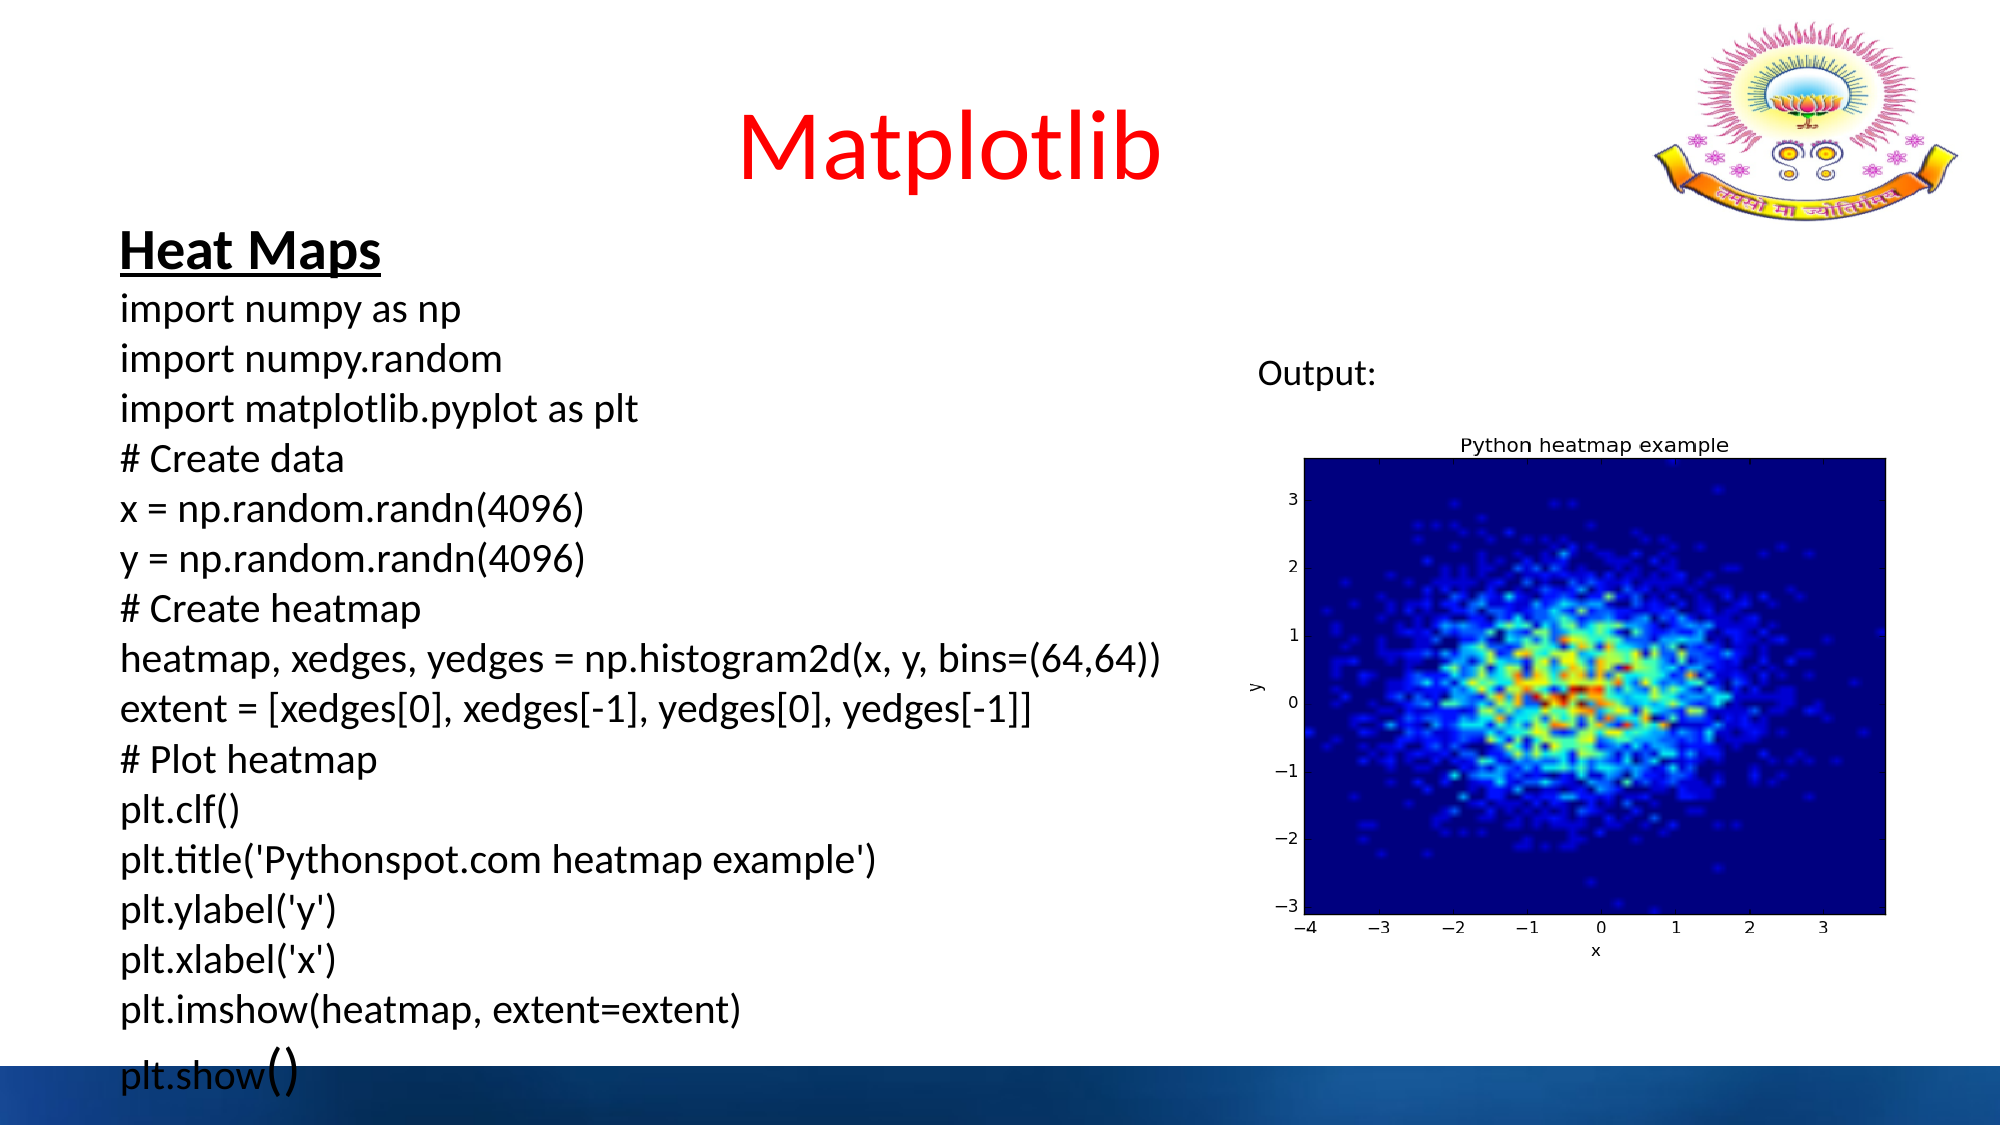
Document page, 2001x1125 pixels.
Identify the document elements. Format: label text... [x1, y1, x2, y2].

text_box Matplotlib [266, 70, 1634, 202]
picture [0, 1066, 2000, 1125]
picture [1644, 19, 1976, 226]
text_box Heat Maps import numpy as np import numpy.random import matplotlib.pyplot as plt # Create data x = np.random.randn(4096) y = np.random.randn(4096) # Create heatmap heatmap, xedges, yedges = np.histogram2d(x, y, bins=(64,64)) extent = [xedges[0], xedges[-1], yedges[0], yedges[-1]] # Plot heatmap plt.clf() plt.title('Pythonspot.com heatmap example') plt.ylabel('y') plt.xlabel('x') plt.imshow(heatmap, extent=extent) plt.show() [101, 202, 2000, 1066]
text_box Output: [1243, 340, 1834, 401]
picture [1170, 401, 2000, 971]
